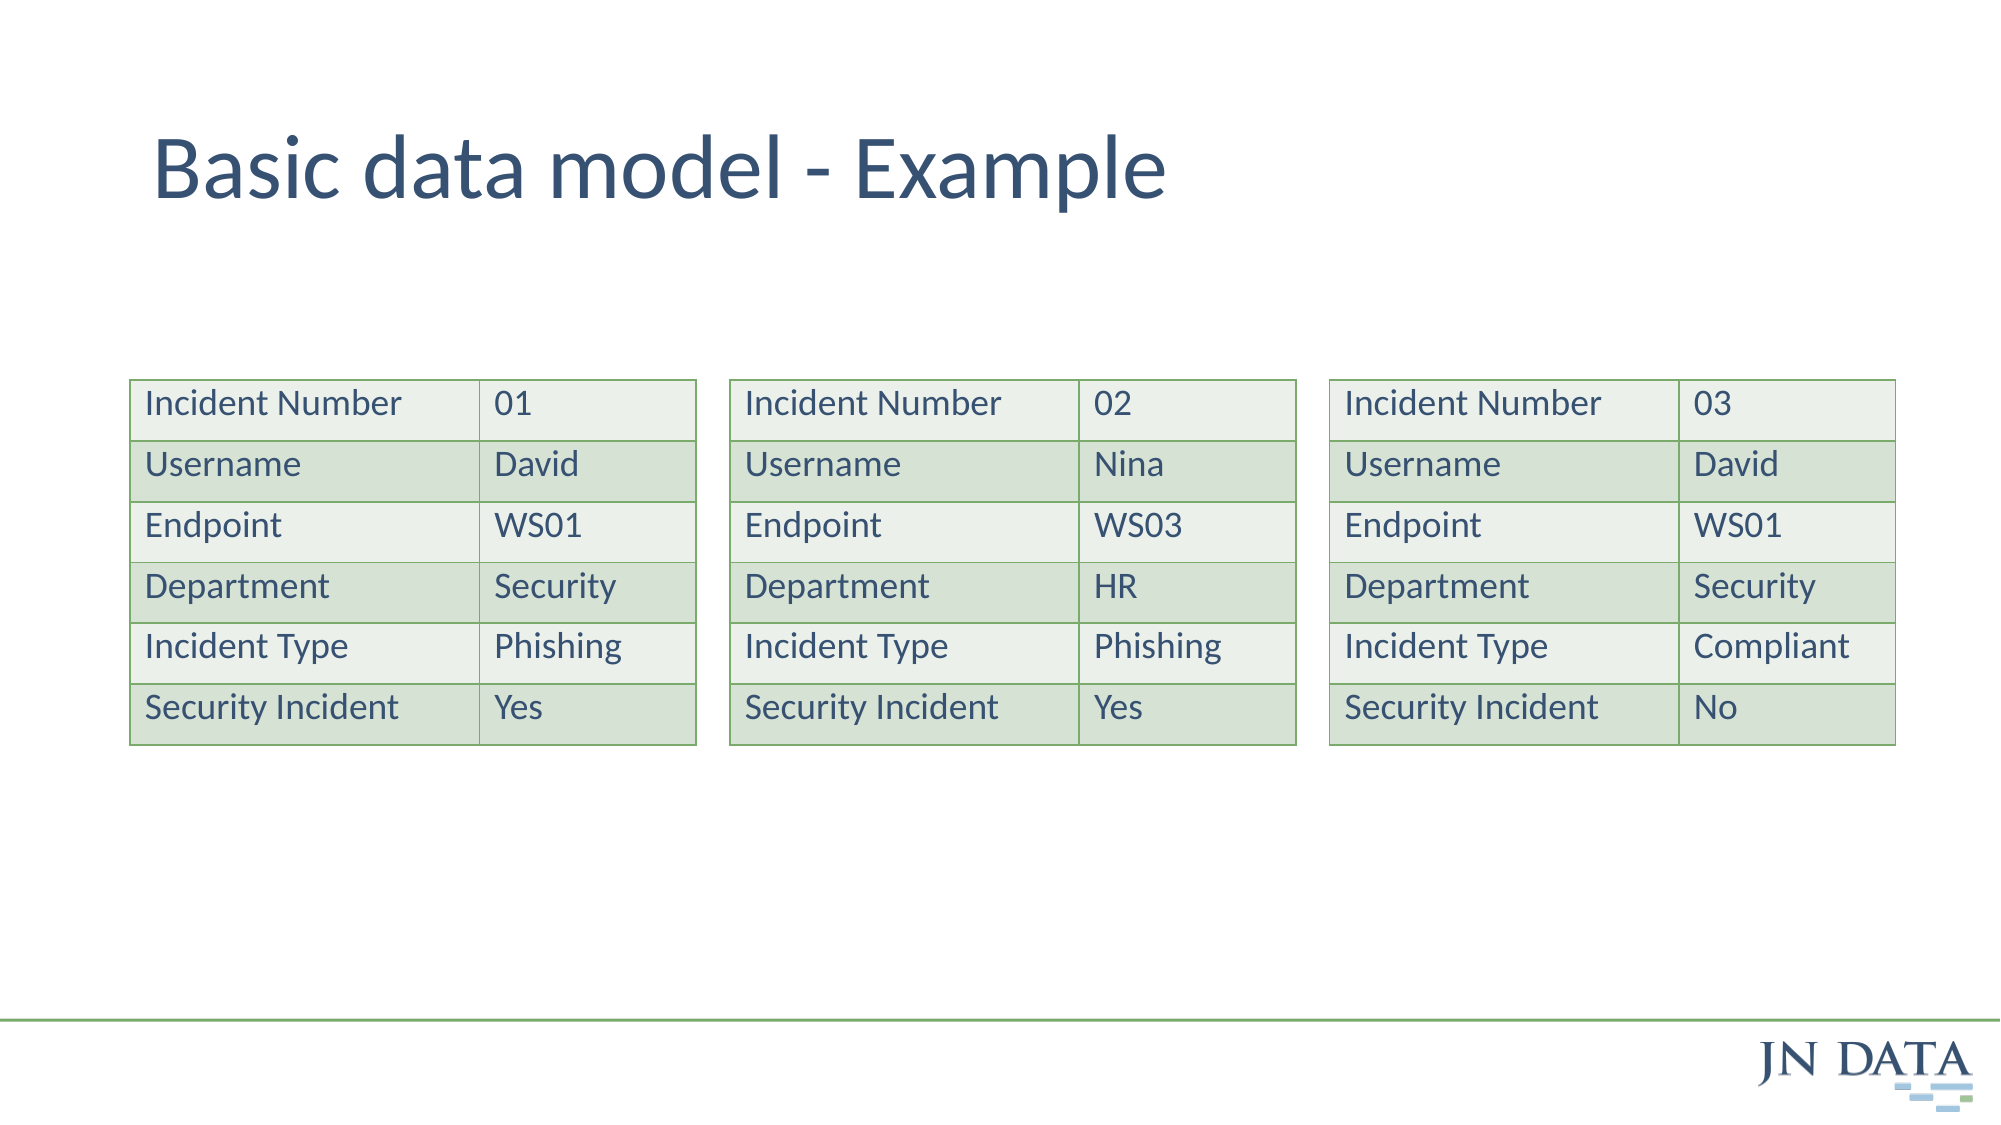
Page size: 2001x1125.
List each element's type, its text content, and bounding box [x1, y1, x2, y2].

table_cell Phishing [480, 624, 695, 683]
table_cell WS03 [1080, 503, 1295, 562]
table_header 03 [1680, 381, 1895, 440]
table_cell Department [1330, 563, 1678, 622]
table_cell Username [1330, 442, 1678, 501]
table_header 01 [480, 381, 695, 440]
table_cell No [1680, 685, 1895, 744]
table_header Incident Number [731, 381, 1078, 440]
table_cell Endpoint [1330, 503, 1678, 562]
title Basic data model - Example [137, 59, 1863, 278]
table_cell Department [131, 563, 479, 622]
table_cell Username [731, 442, 1078, 501]
table_header Incident Number [131, 381, 479, 440]
table_cell Yes [1080, 685, 1295, 744]
table_cell Security Incident [131, 685, 479, 744]
table_cell David [480, 442, 695, 501]
table_cell Incident Type [731, 624, 1078, 683]
table_cell Security [1680, 563, 1895, 622]
table_cell David [1680, 442, 1895, 501]
table_cell Department [731, 563, 1078, 622]
table_cell Incident Type [131, 624, 479, 683]
table_cell Yes [480, 685, 695, 744]
picture [1757, 1041, 1976, 1112]
table_cell Compliant [1680, 624, 1895, 683]
table_cell Nina [1080, 442, 1295, 501]
table_cell Endpoint [731, 503, 1078, 562]
table_cell WS01 [480, 503, 695, 562]
table_cell Security Incident [1330, 685, 1678, 744]
table_cell WS01 [1680, 503, 1895, 562]
table_cell Security Incident [731, 685, 1078, 744]
table_header Incident Number [1330, 381, 1678, 440]
table_cell Incident Type [1330, 624, 1678, 683]
table_cell HR [1080, 563, 1295, 622]
table_cell Phishing [1080, 624, 1295, 683]
table_cell Security [480, 563, 695, 622]
table_cell Endpoint [131, 503, 479, 562]
table_cell Username [131, 442, 479, 501]
table_header 02 [1080, 381, 1295, 440]
